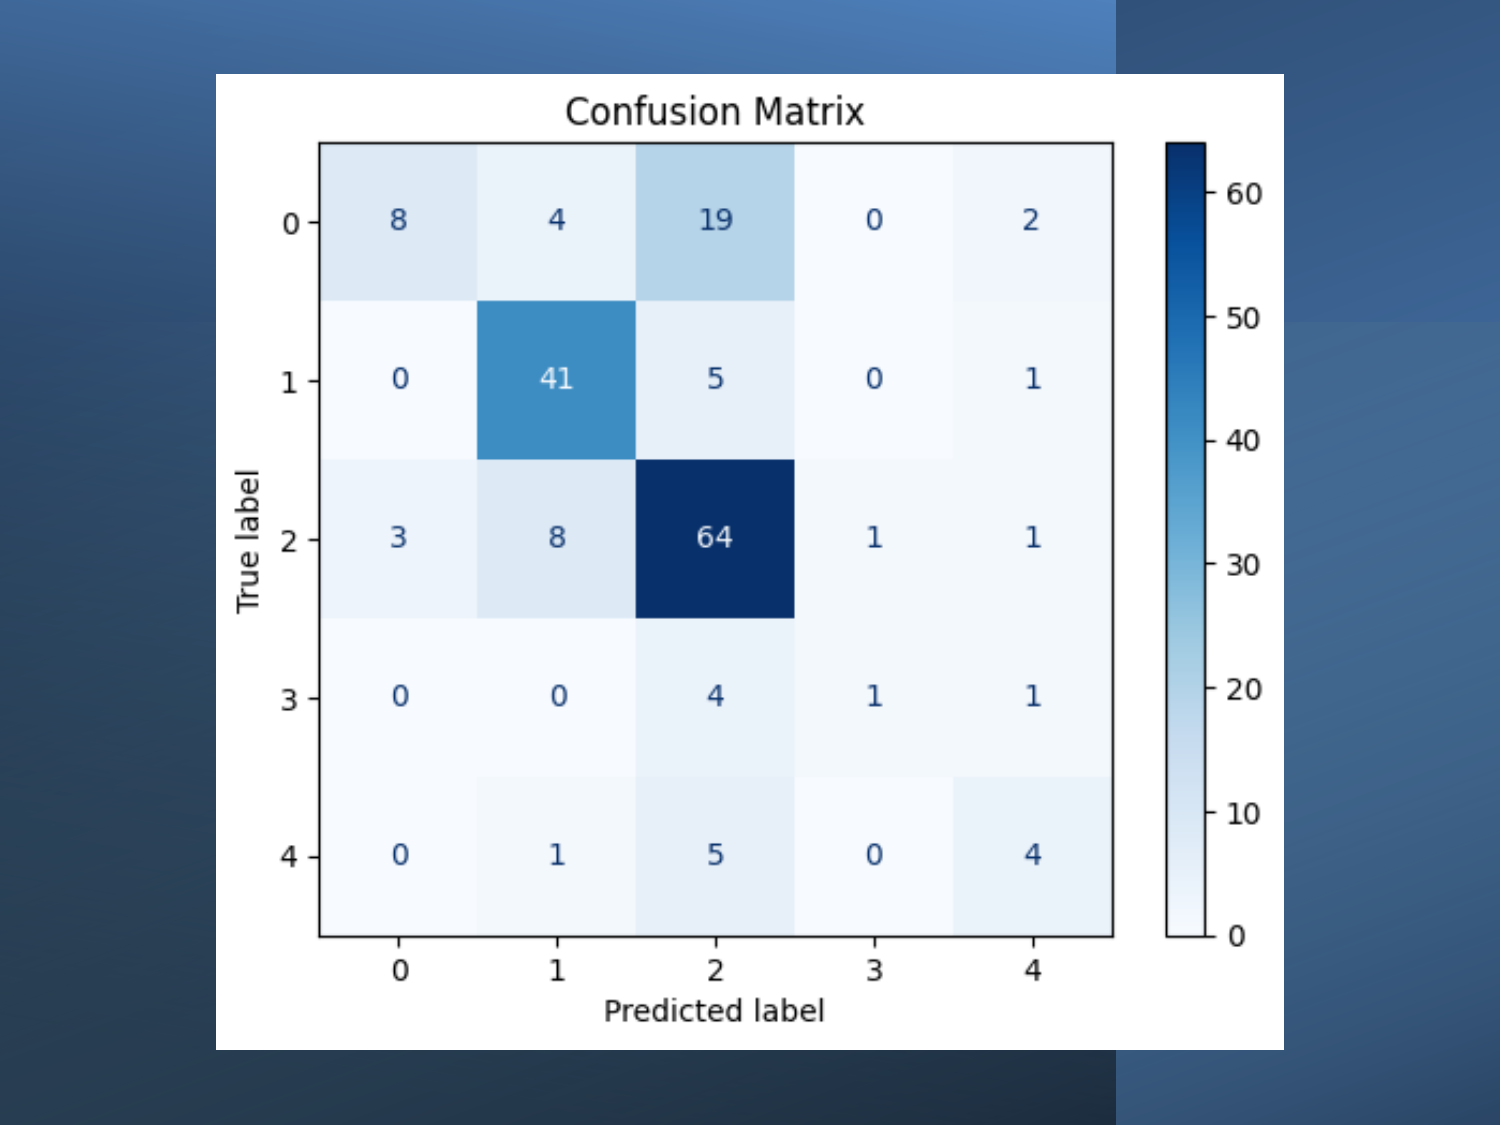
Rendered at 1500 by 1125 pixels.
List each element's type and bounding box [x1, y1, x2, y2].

text_box [0, 320, 1500, 1125]
text_box [1118, 0, 1500, 320]
list [216, 74, 1284, 1051]
text_box [0, 0, 1118, 320]
